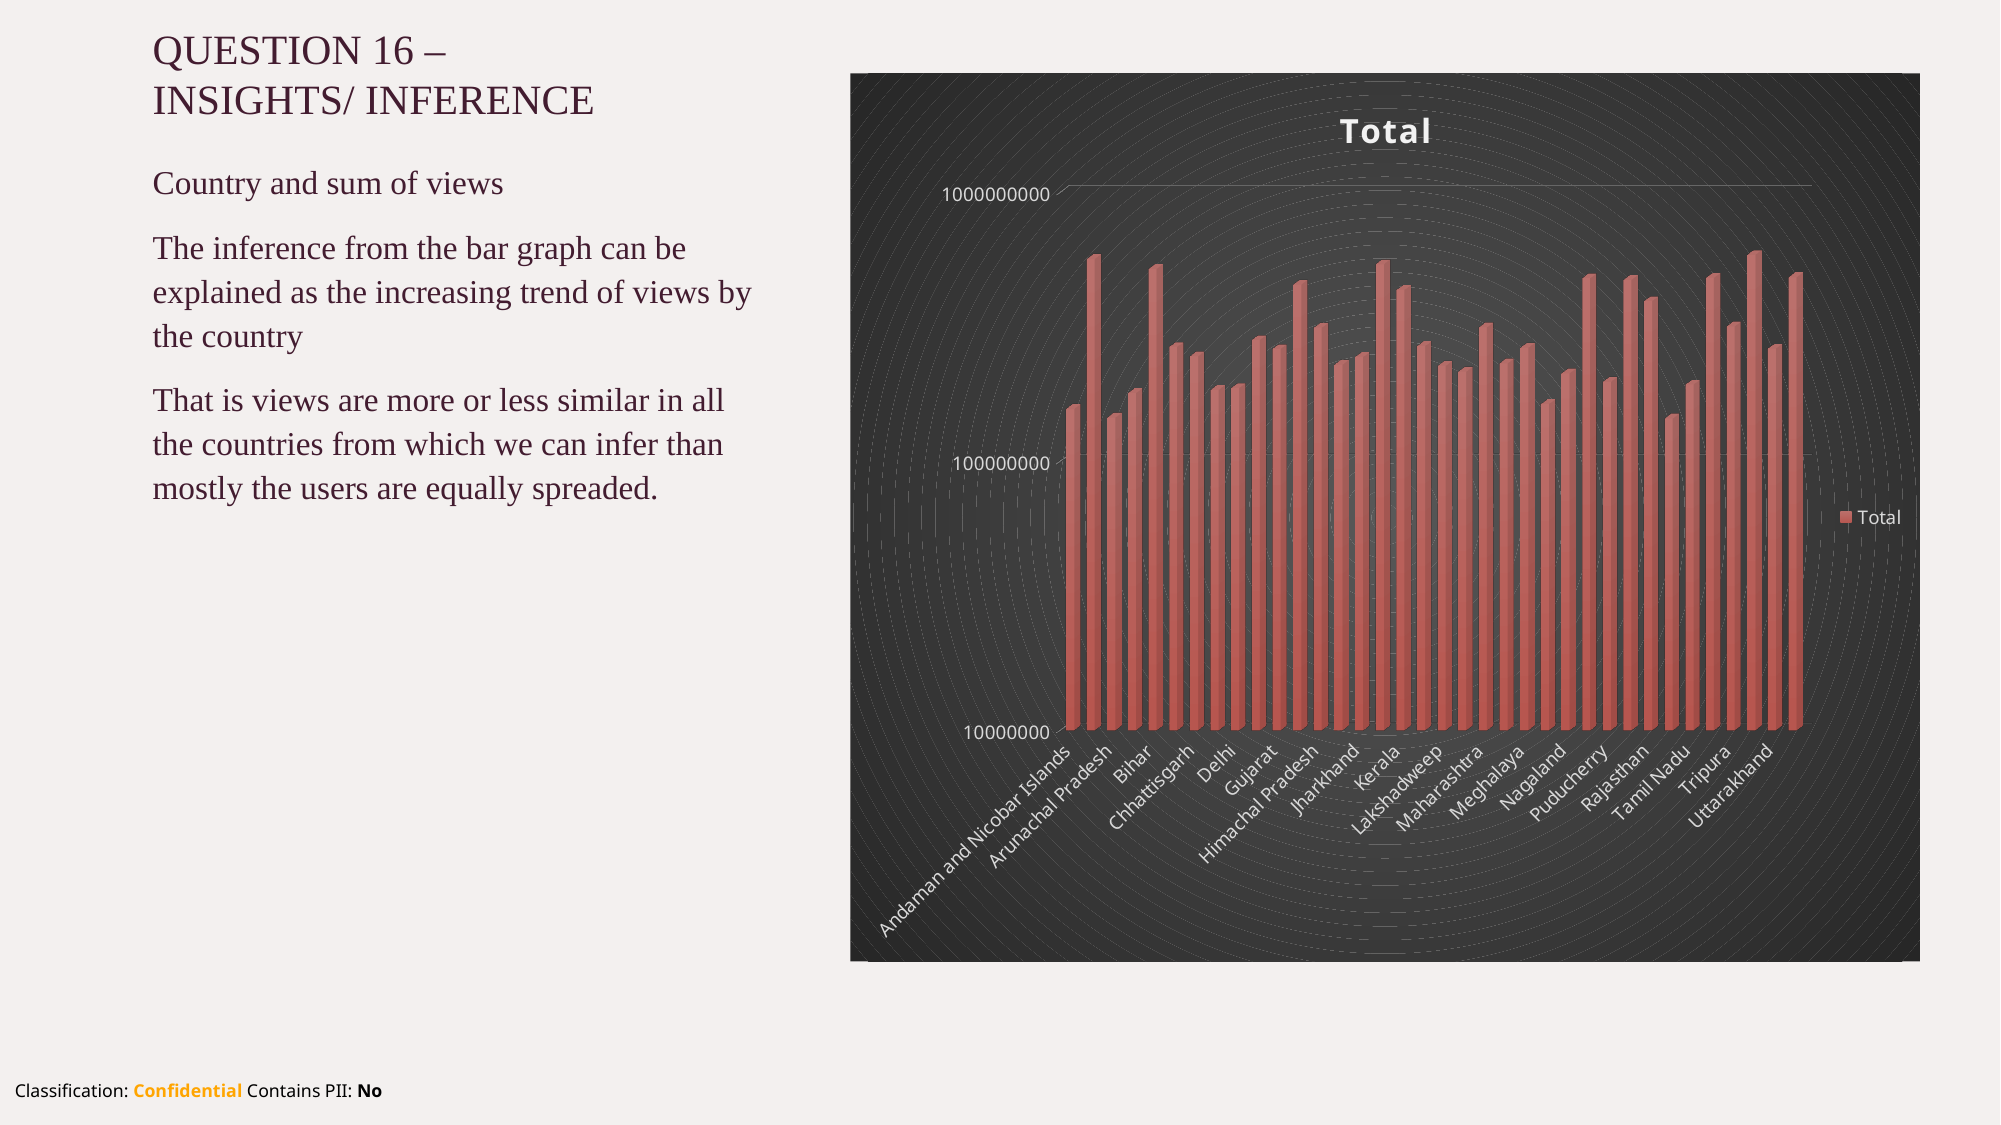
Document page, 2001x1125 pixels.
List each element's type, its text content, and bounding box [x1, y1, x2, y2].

chart [850, 73, 1920, 962]
list Country and sum of views The inference from the bar graph can be explained as the increasing trend of views by the country That is views are more or less similar in all the countries from which we can infer than mostly the users are equally spreaded. [137, 149, 783, 963]
title QUESTION 16 – INSIGHTS/ INFERENCE [137, 15, 783, 131]
